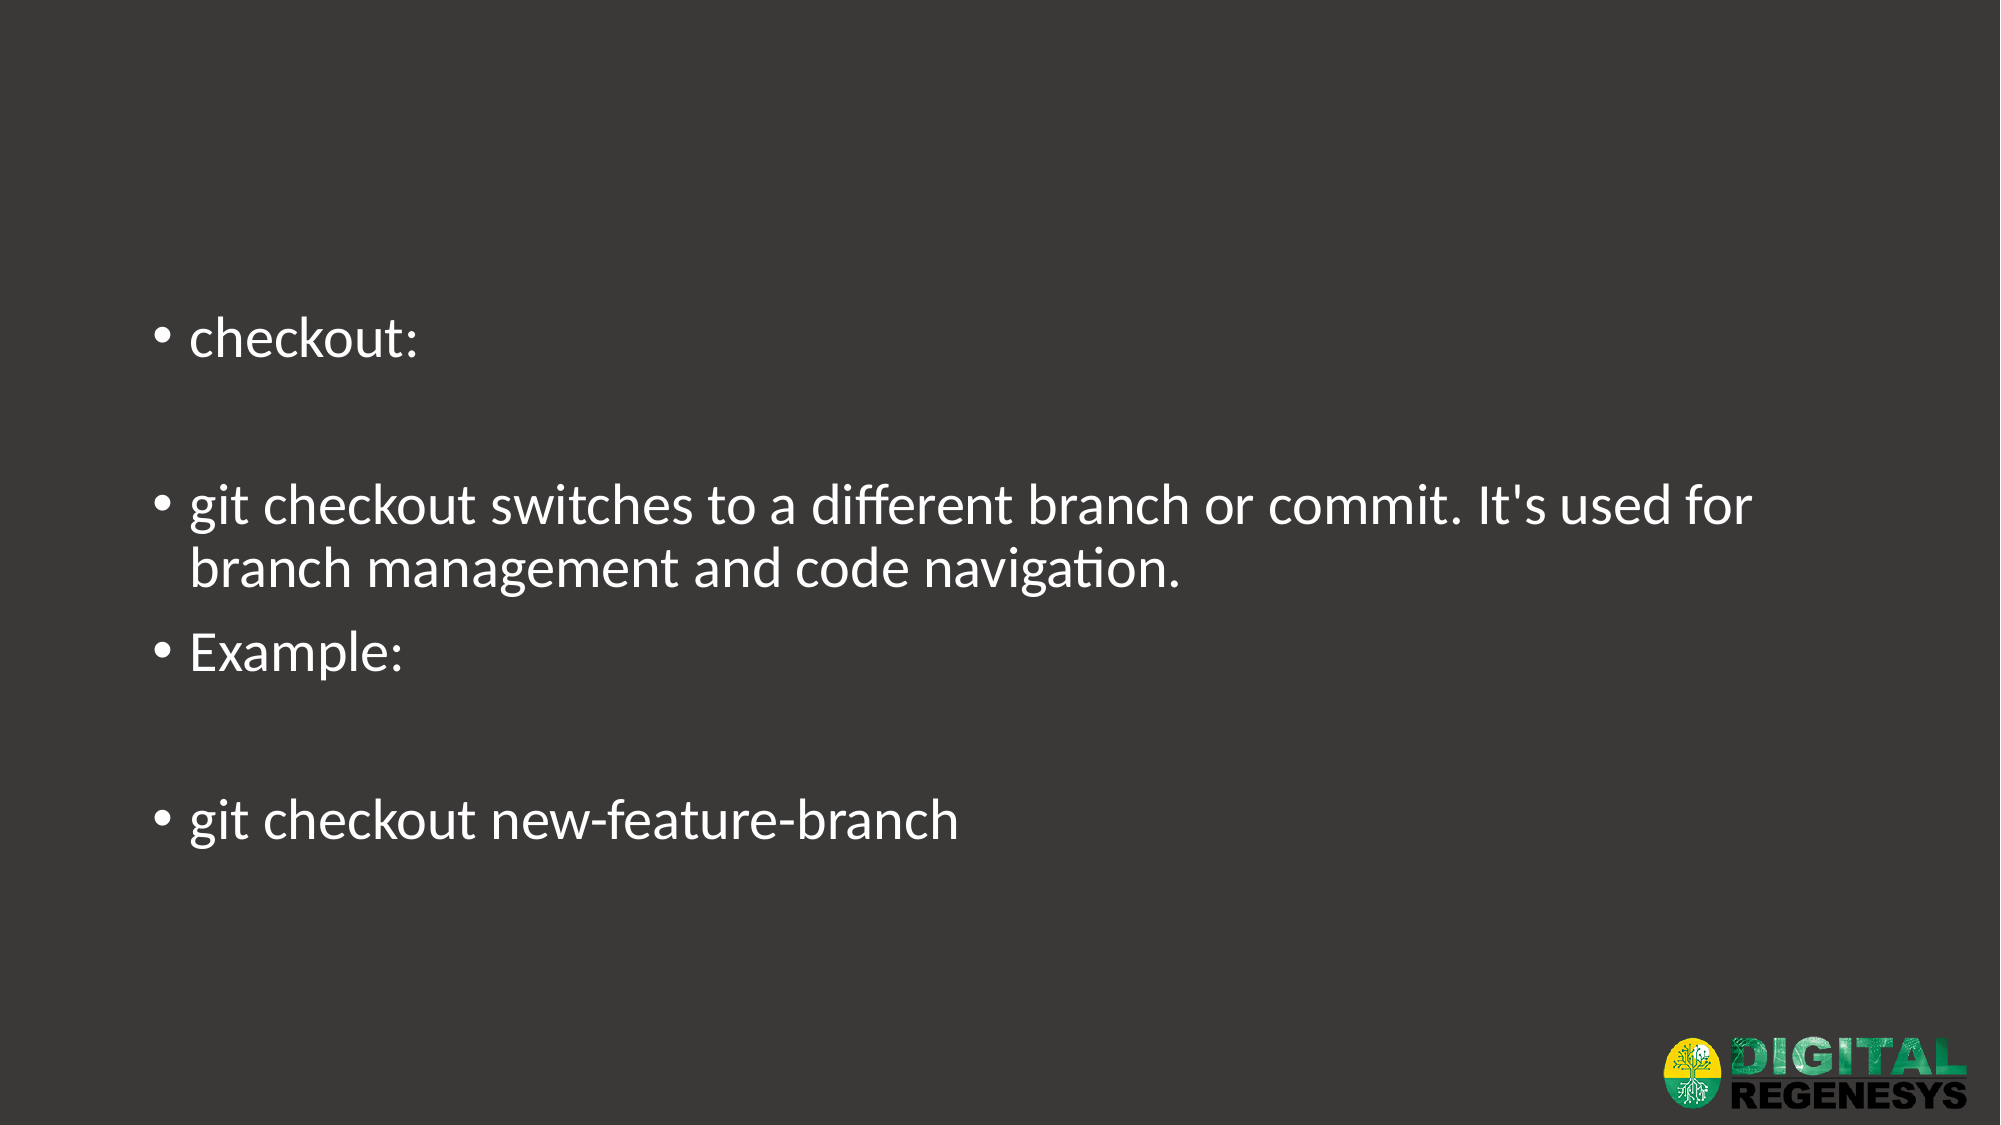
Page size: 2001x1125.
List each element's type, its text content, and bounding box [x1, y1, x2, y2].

list checkout: git checkout switches to a different branch or commit. It's used for branch management and code navigation. Example: git checkout new-feature-branch [137, 299, 1863, 1014]
picture [1663, 1033, 1973, 1112]
